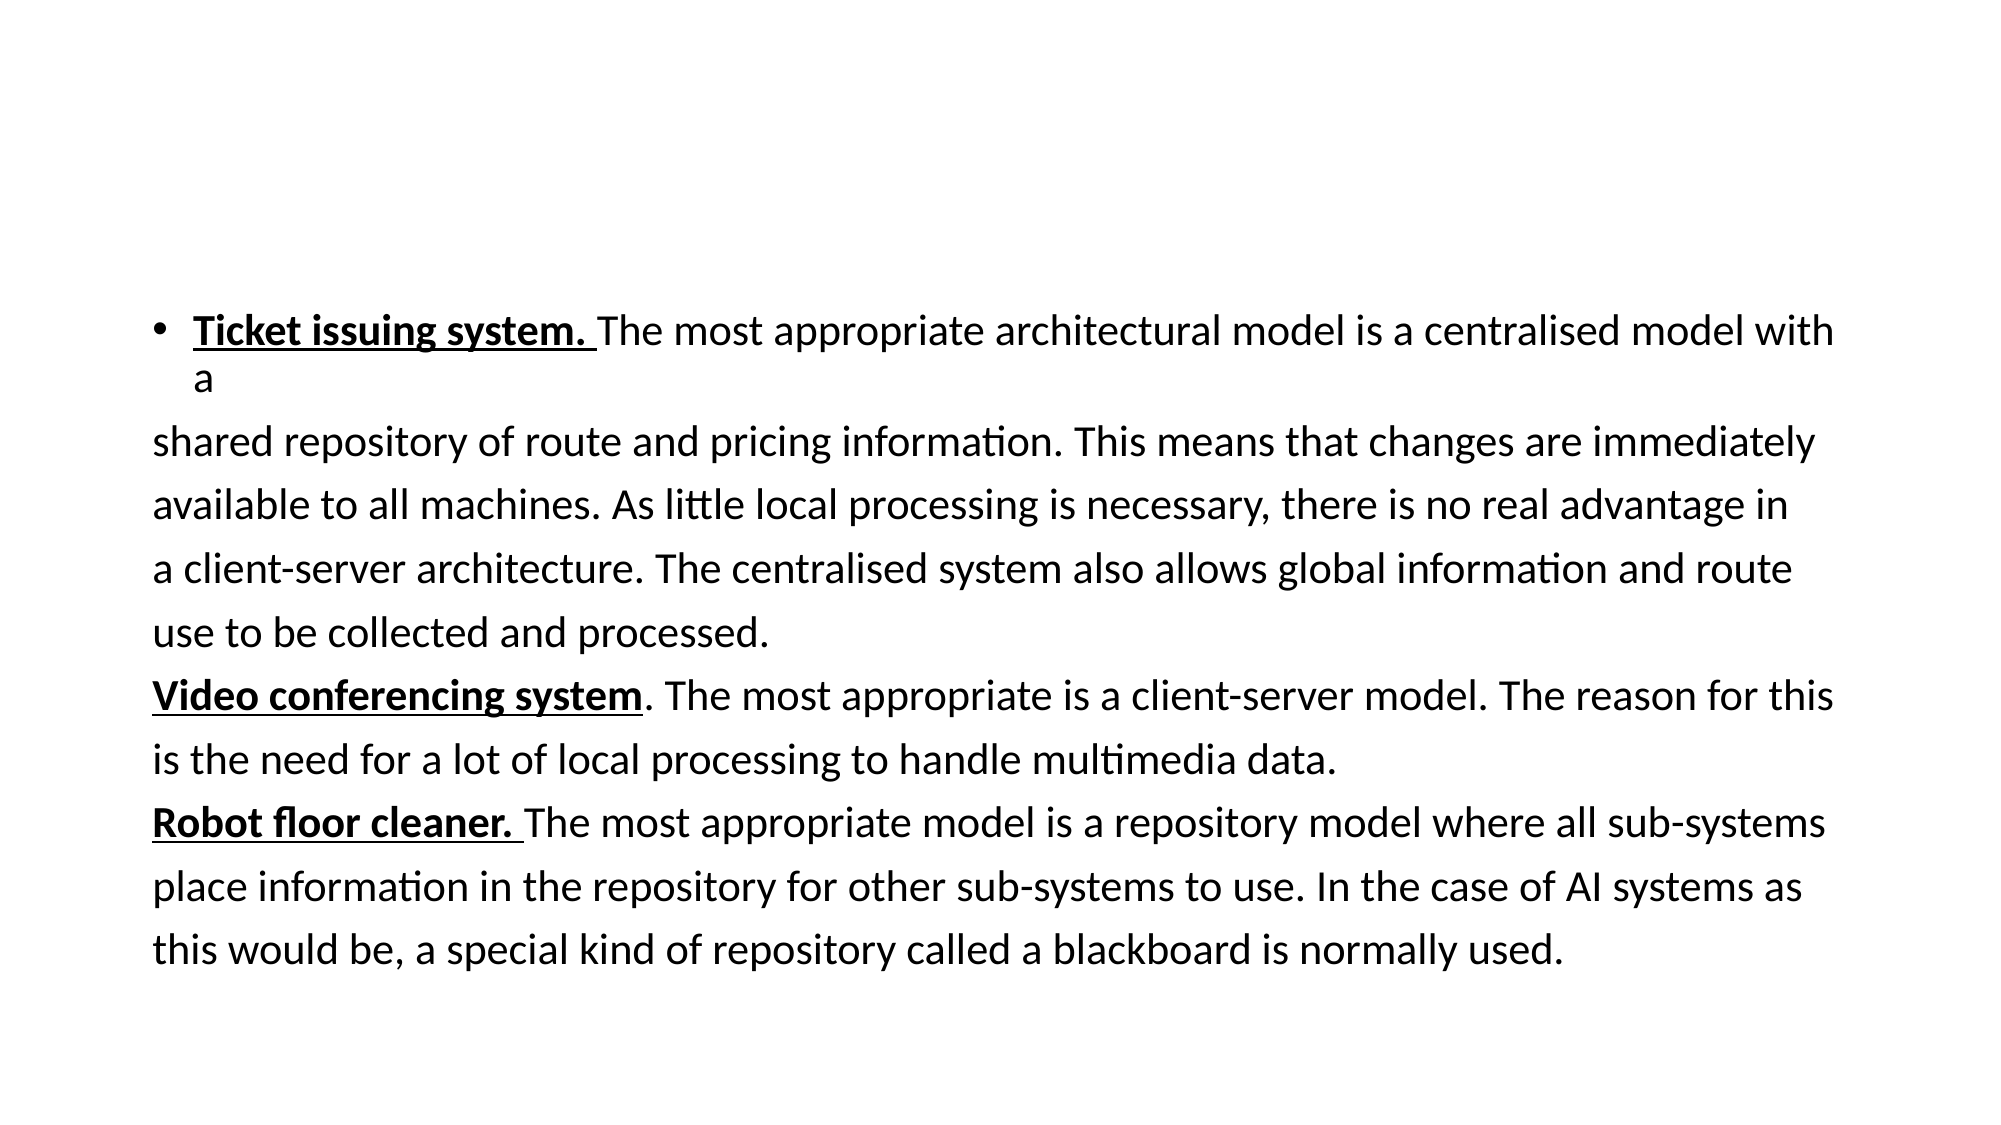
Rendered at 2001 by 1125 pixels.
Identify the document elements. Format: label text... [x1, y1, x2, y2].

list Ticket issuing system. The most appropriate architectural model is a centralised model with a shared repository of route and pricing information. This means that changes are immediately available to all machines. As little local processing is necessary, there is no real advantage in a client-server architecture. The centralised system also allows global information and route use to be collected and processed. Video conferencing system. The most appropriate is a client-server model. The reason for this is the need for a lot of local processing to handle multimedia data. Robot floor cleaner. The most appropriate model is a repository model where all sub-systems place information in the repository for other sub-systems to use. In the case of AI systems as this would be, a special kind of repository called a blackboard is normally used. [137, 299, 1863, 1014]
